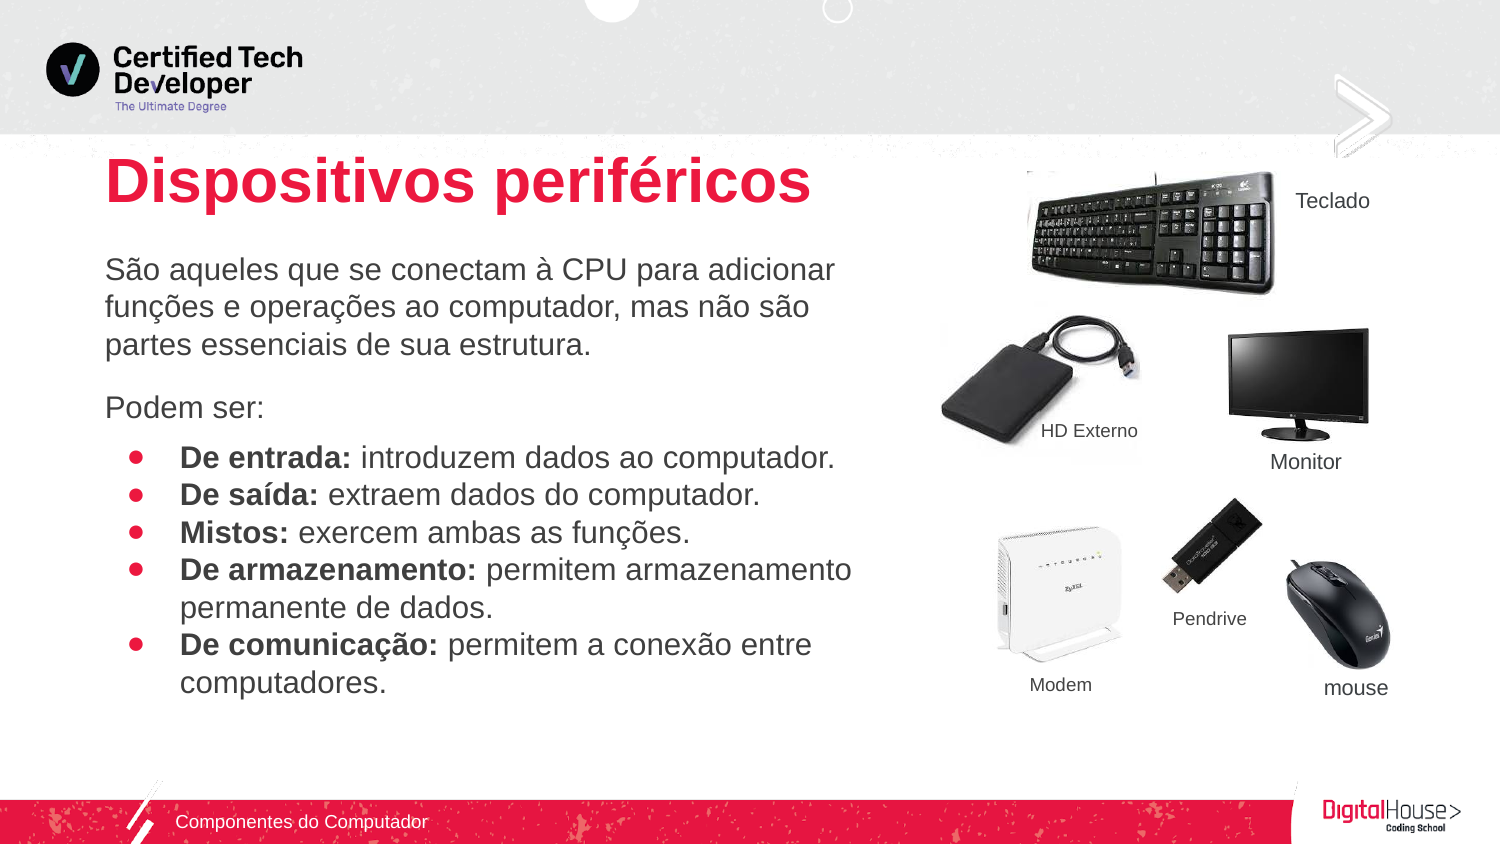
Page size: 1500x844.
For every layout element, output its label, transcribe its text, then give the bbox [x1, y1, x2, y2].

picture [1227, 317, 1370, 453]
picture [940, 171, 1281, 476]
text_box Modem [1014, 657, 1168, 741]
text_box HD Externo [1025, 403, 1167, 488]
picture [986, 525, 1131, 664]
picture [0, 0, 1500, 158]
picture [0, 780, 1500, 844]
text_box São aqueles que se conectam à CPU para adicionar funções e operações ao computador, mas não são partes essenciais de sua estrutura. [90, 234, 880, 368]
text_box Podem ser: De entrada: introduzem dados ao computador. De saída: extraem dados do computador. Mistos: exercem ambas as funções. De armazenamento: permitem armazenamento permanente de dados. De comunicação: permitem a conexão entre computadores. [90, 372, 1024, 763]
text_box Pendrive [1157, 591, 1274, 676]
text_box Dispositivos periféricos [90, 128, 880, 232]
picture [1161, 497, 1264, 595]
text_box Teclado [1281, 171, 1434, 256]
picture [1279, 559, 1396, 670]
text_box Monitor [1255, 432, 1408, 516]
text_box mouse [1308, 658, 1410, 742]
